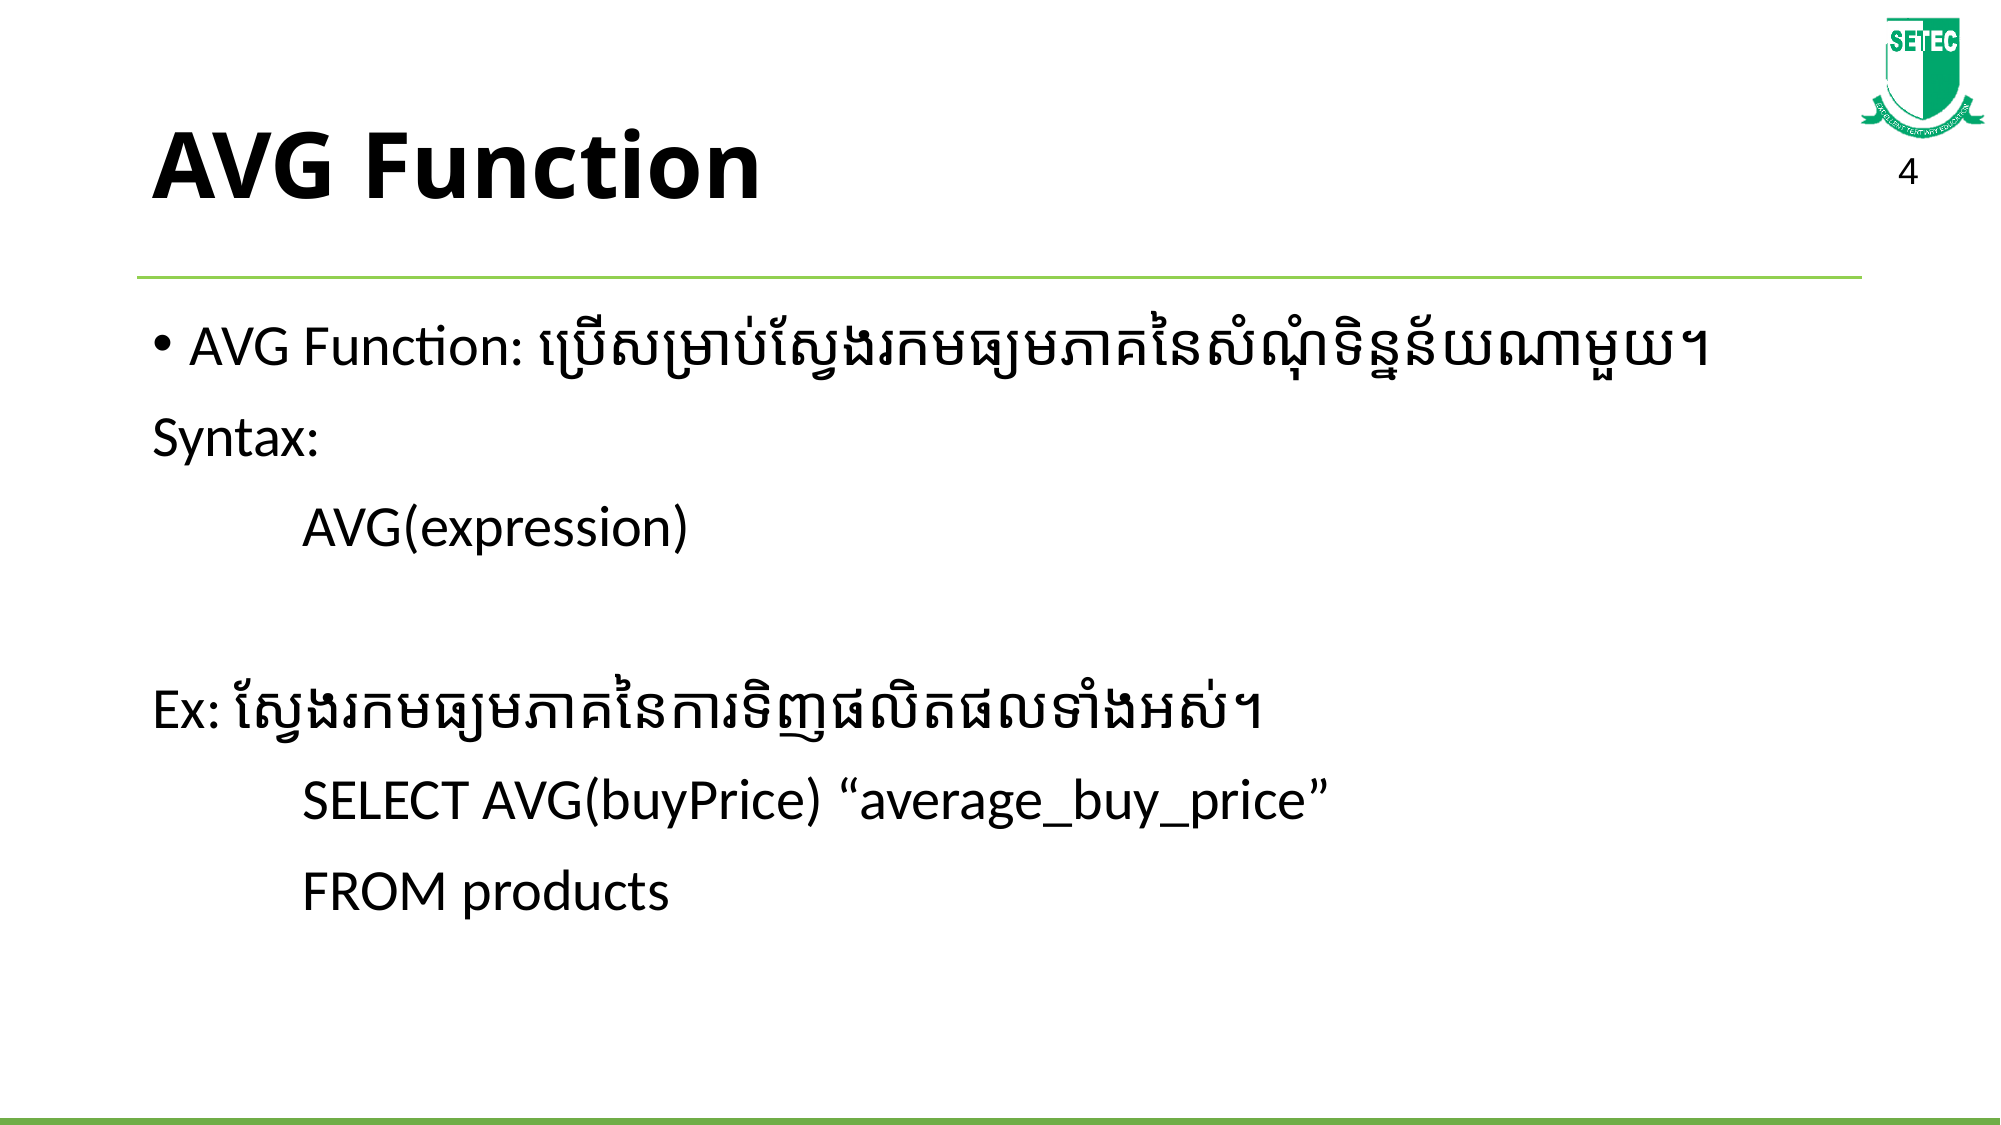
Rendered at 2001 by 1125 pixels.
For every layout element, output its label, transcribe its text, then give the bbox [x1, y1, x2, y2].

title AVG Function [137, 59, 1863, 278]
list AVG Function: ប្រើសម្រាប់ស្វែងរកមធ្យមភាគនៃសំណុំទិន្នន័យ​ណាមួយ។ Syntax: AVG(expression) Ex: ស្វែងរក​មធ្យមភាគនៃការទិញផលិតផលទាំងអស់។ SELECT AVG(buyPrice) “average_buy_price” FROM products [137, 299, 1863, 1103]
picture [1855, 13, 1990, 143]
